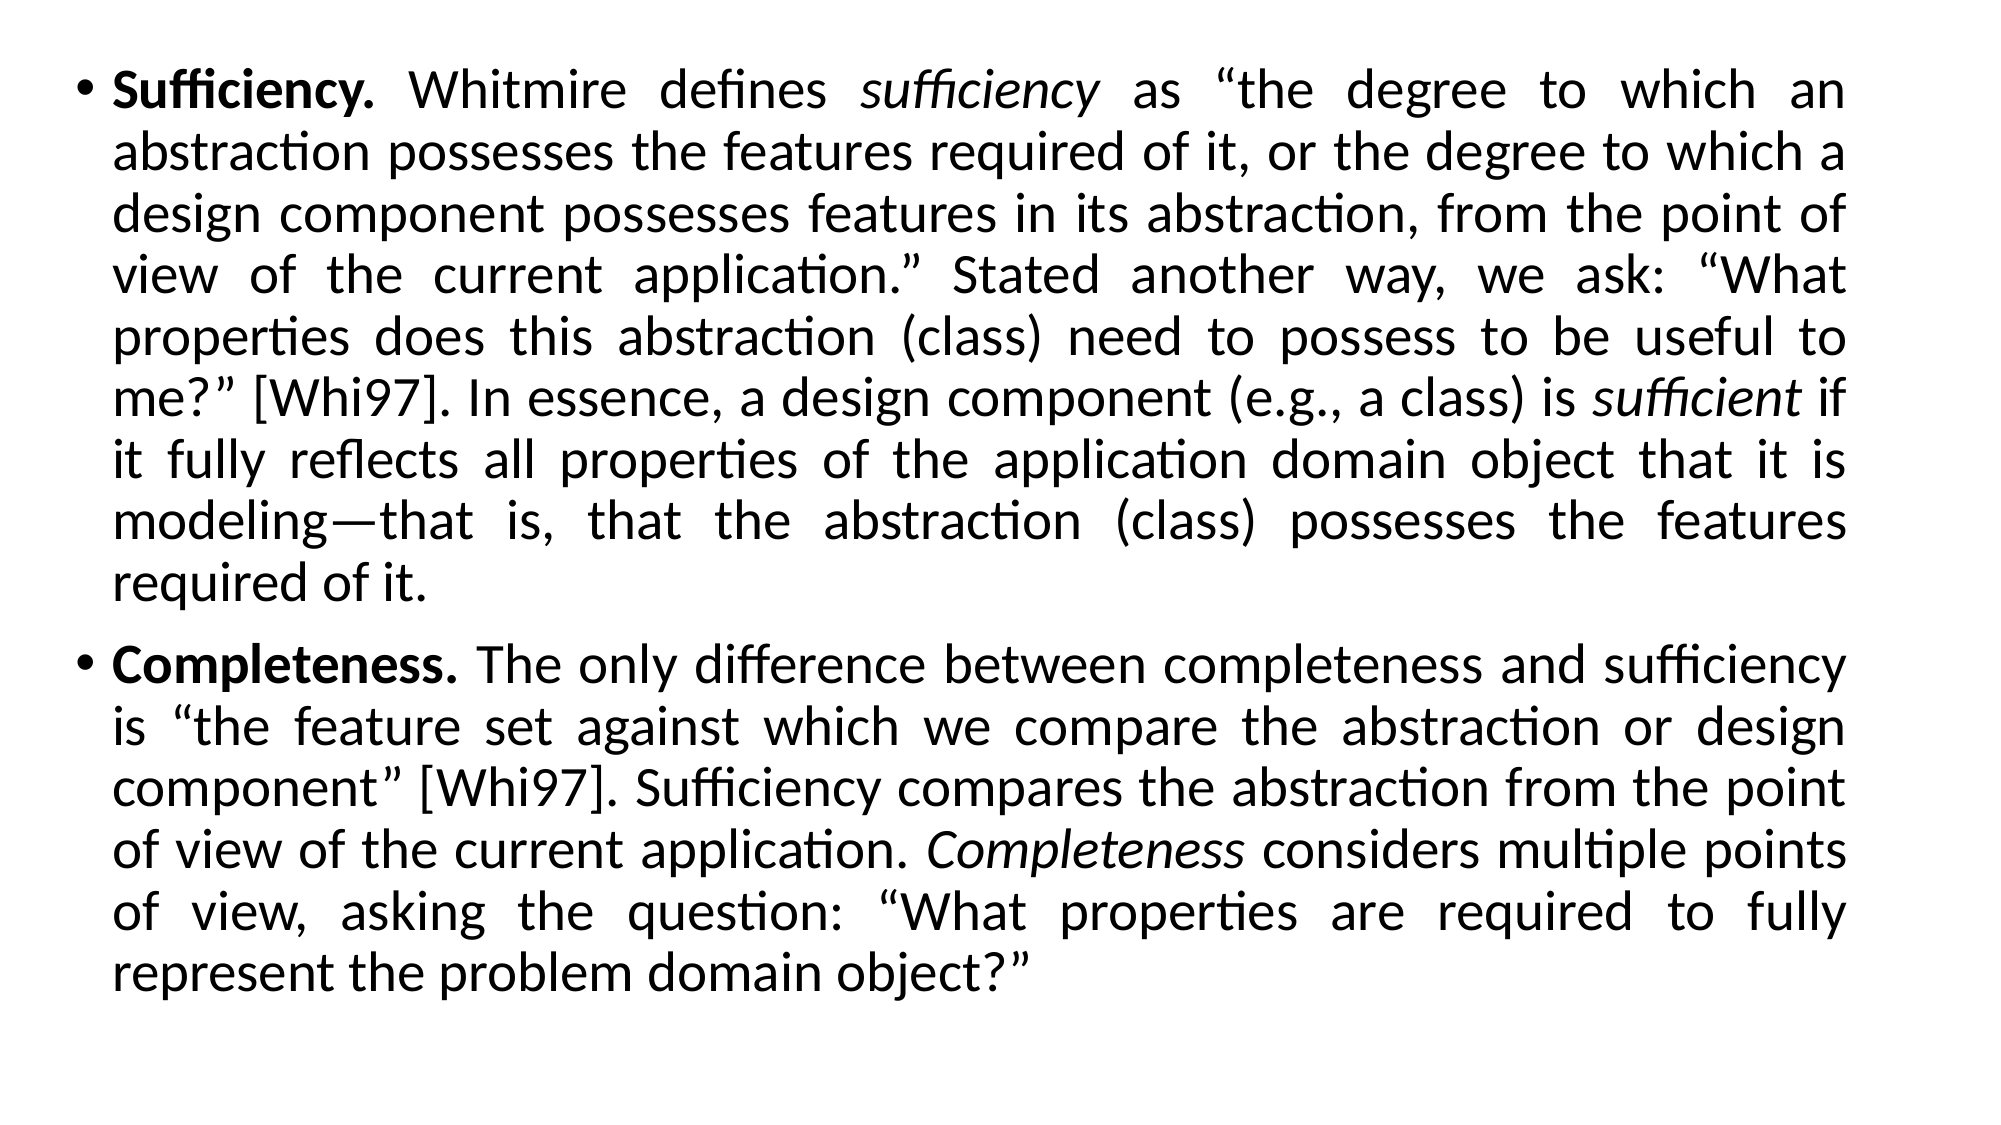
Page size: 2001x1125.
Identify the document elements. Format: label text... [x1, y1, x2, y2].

list Sufficiency. Whitmire defines sufficiency as “the degree to which an abstraction possesses the features required of it, or the degree to which a design component possesses features in its abstraction, from the point of view of the current application.” Stated another way, we ask: “What properties does this abstraction (class) need to possess to be useful to me?” [Whi97]. In essence, a design component (e.g., a class) is sufficient if it fully reflects all properties of the application domain object that it is modeling—that is, that the abstraction (class) possesses the features required of it. Completeness. The only difference between completeness and sufficiency is “the feature set against which we compare the abstraction or design component” [Whi97]. Sufficiency compares the abstraction from the point of view of the current application. Completeness considers multiple points of view, asking the question: “What properties are required to fully represent the problem domain object?” [60, 52, 1863, 1014]
